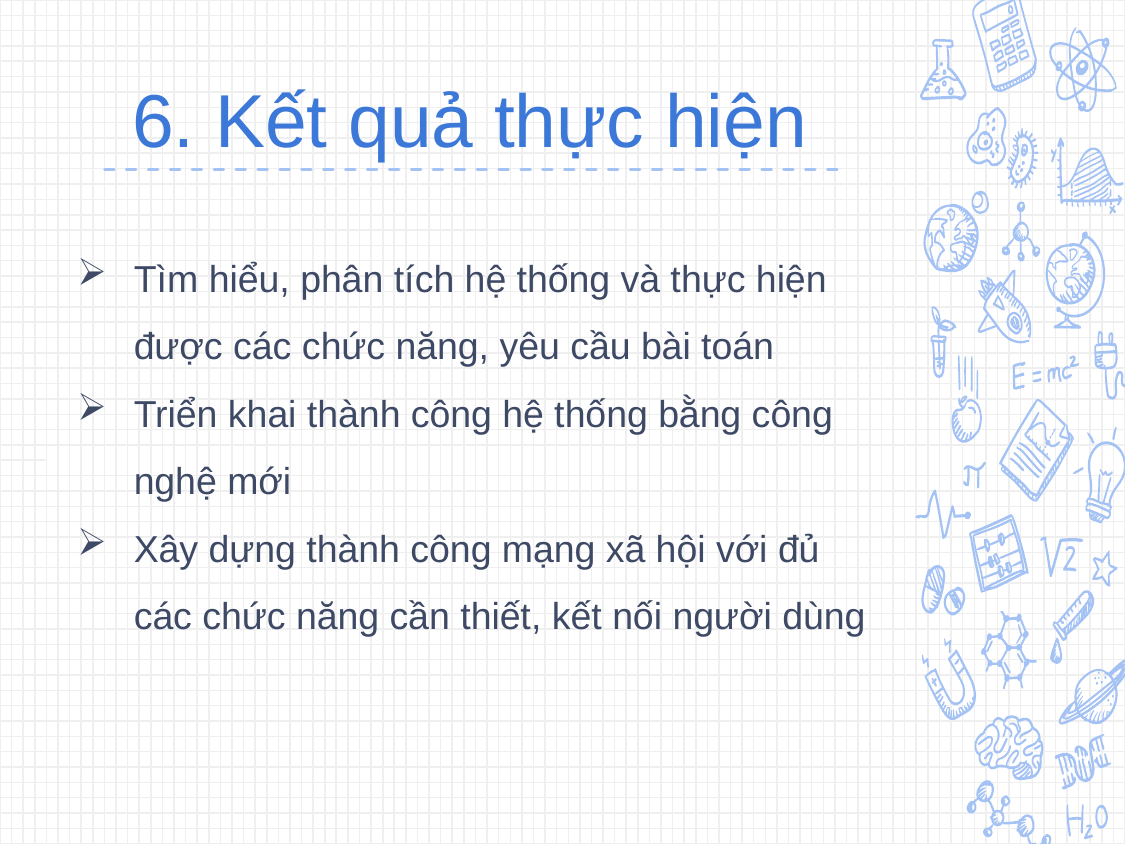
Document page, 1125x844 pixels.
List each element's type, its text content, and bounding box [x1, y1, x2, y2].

list Tìm hiểu, phân tích hệ thống và thực hiện được các chức năng, yêu cầu bài toán Triển khai thành công hệ thống bằng công nghệ mới Xây dựng thành công mạng xã hội với đủ các chức năng cần thiết, kết nối người dùng [62, 217, 900, 810]
title 6. Kết quả thực hiện [92, 36, 848, 178]
